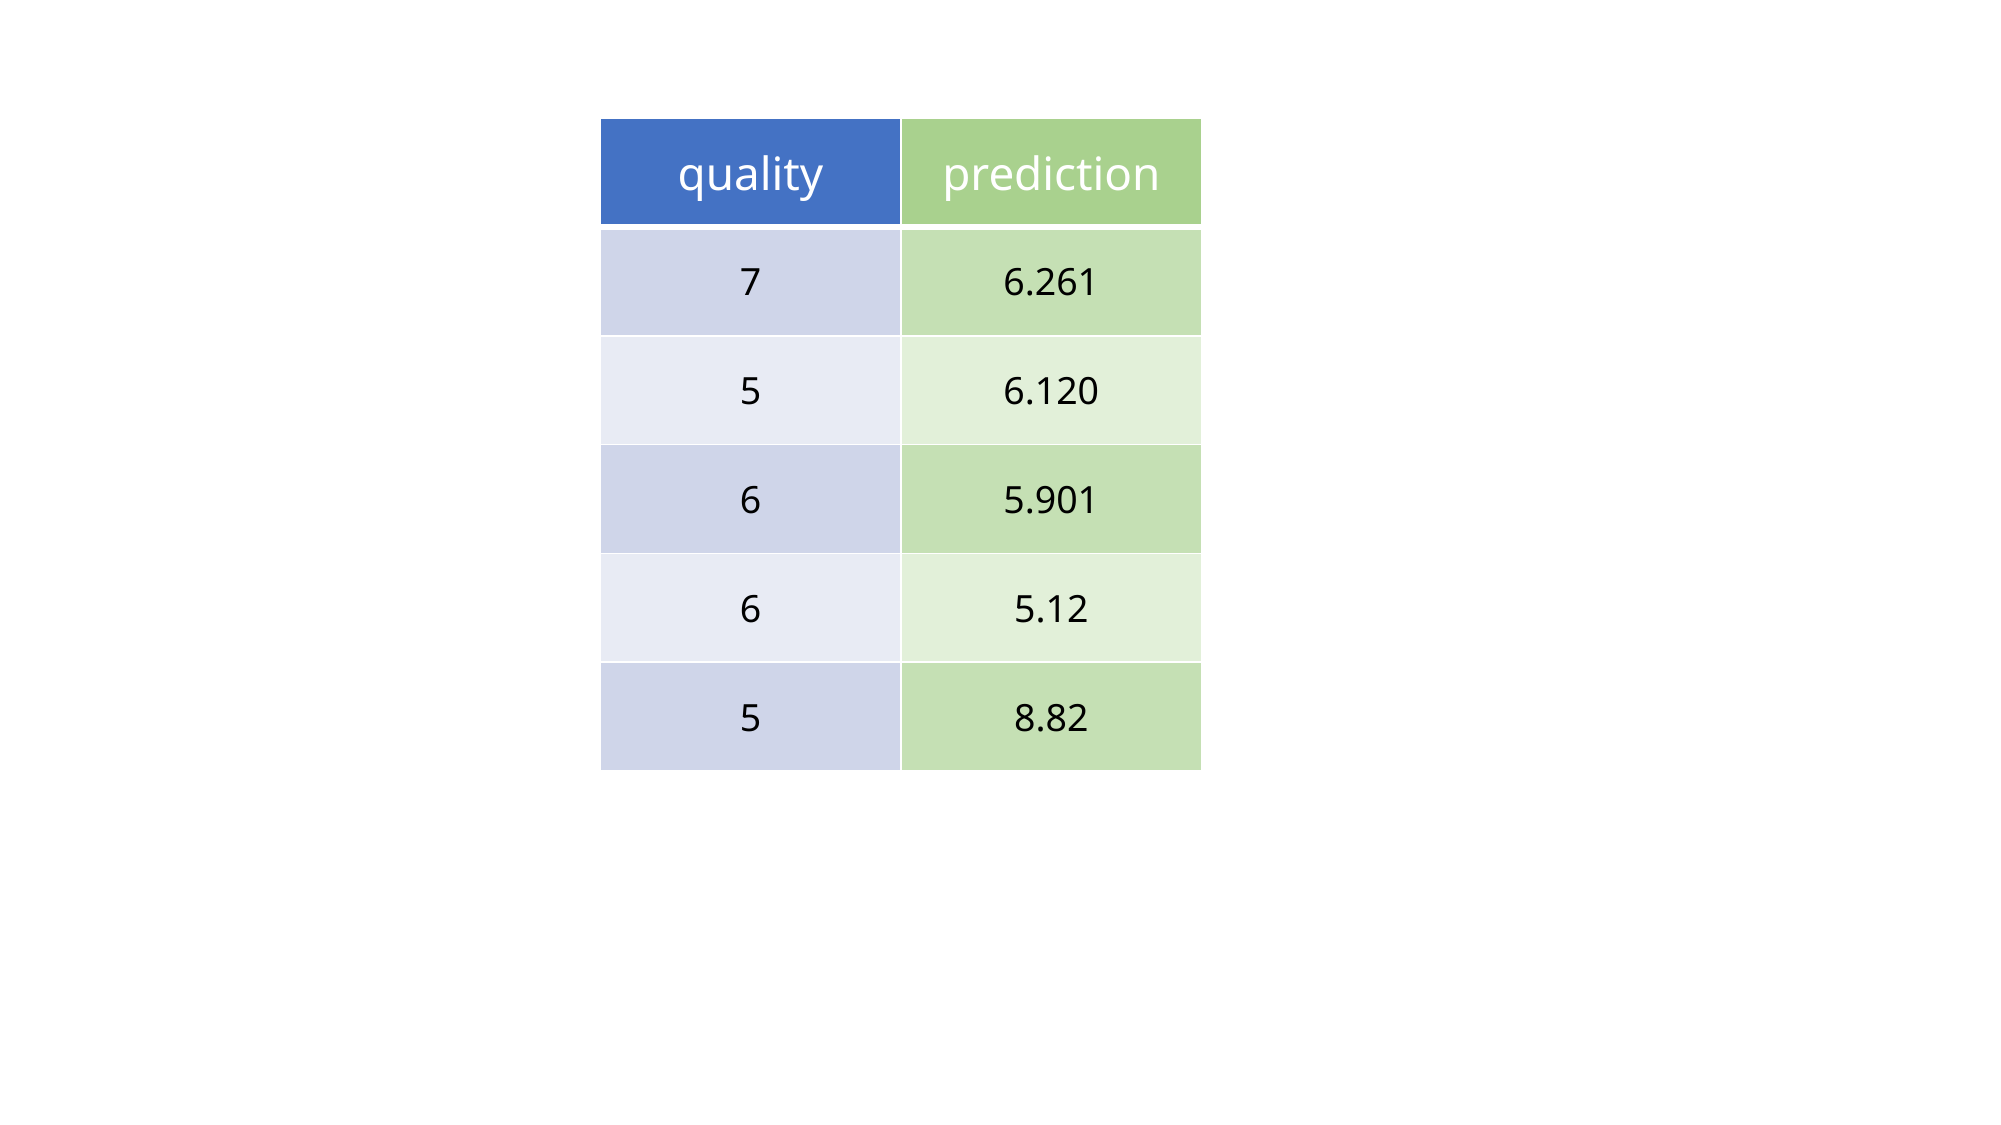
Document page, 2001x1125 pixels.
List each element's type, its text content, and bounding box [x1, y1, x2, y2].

table_cell 8.82 [902, 663, 1201, 770]
table_cell 5 [601, 663, 900, 770]
table_header quality [601, 119, 900, 224]
table_cell 6.120 [902, 337, 1201, 444]
table_cell 5.901 [902, 445, 1201, 553]
table_cell 7 [601, 230, 900, 335]
table_cell 6.261 [902, 230, 1201, 335]
table_cell 5.12 [902, 554, 1201, 661]
table_header prediction [902, 119, 1201, 224]
table_cell 5 [601, 337, 900, 444]
table_cell 6 [601, 445, 900, 553]
table_cell 6 [601, 554, 900, 661]
